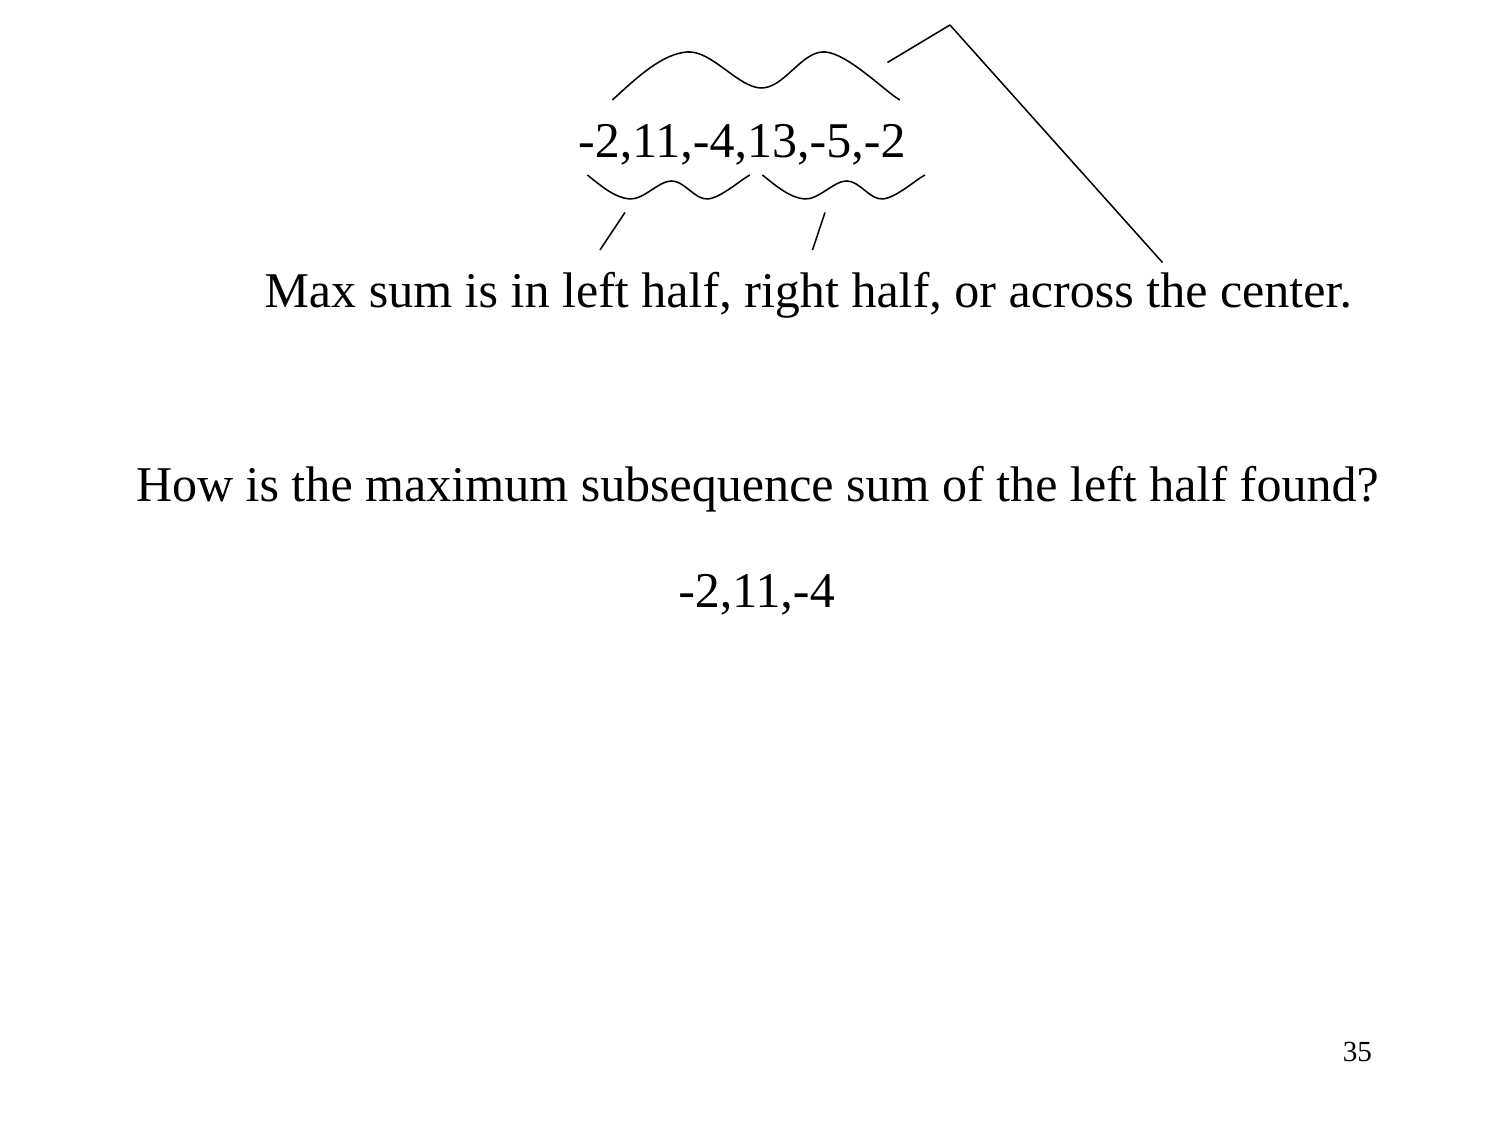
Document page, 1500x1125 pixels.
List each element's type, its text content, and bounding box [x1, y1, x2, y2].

text_box [612, 51, 900, 100]
text_box [587, 174, 750, 199]
text_box How is the maximum subsequence sum of the left half found? [121, 444, 1395, 519]
text_box Max sum is in left half, right half, or across the center. [249, 249, 1368, 325]
slide_number 35 [1112, 1024, 1388, 1101]
text_box -2,11,-4,13,-5,-2 [563, 99, 921, 175]
text_box -2,11,-4 [663, 549, 850, 625]
text_box [762, 174, 925, 199]
